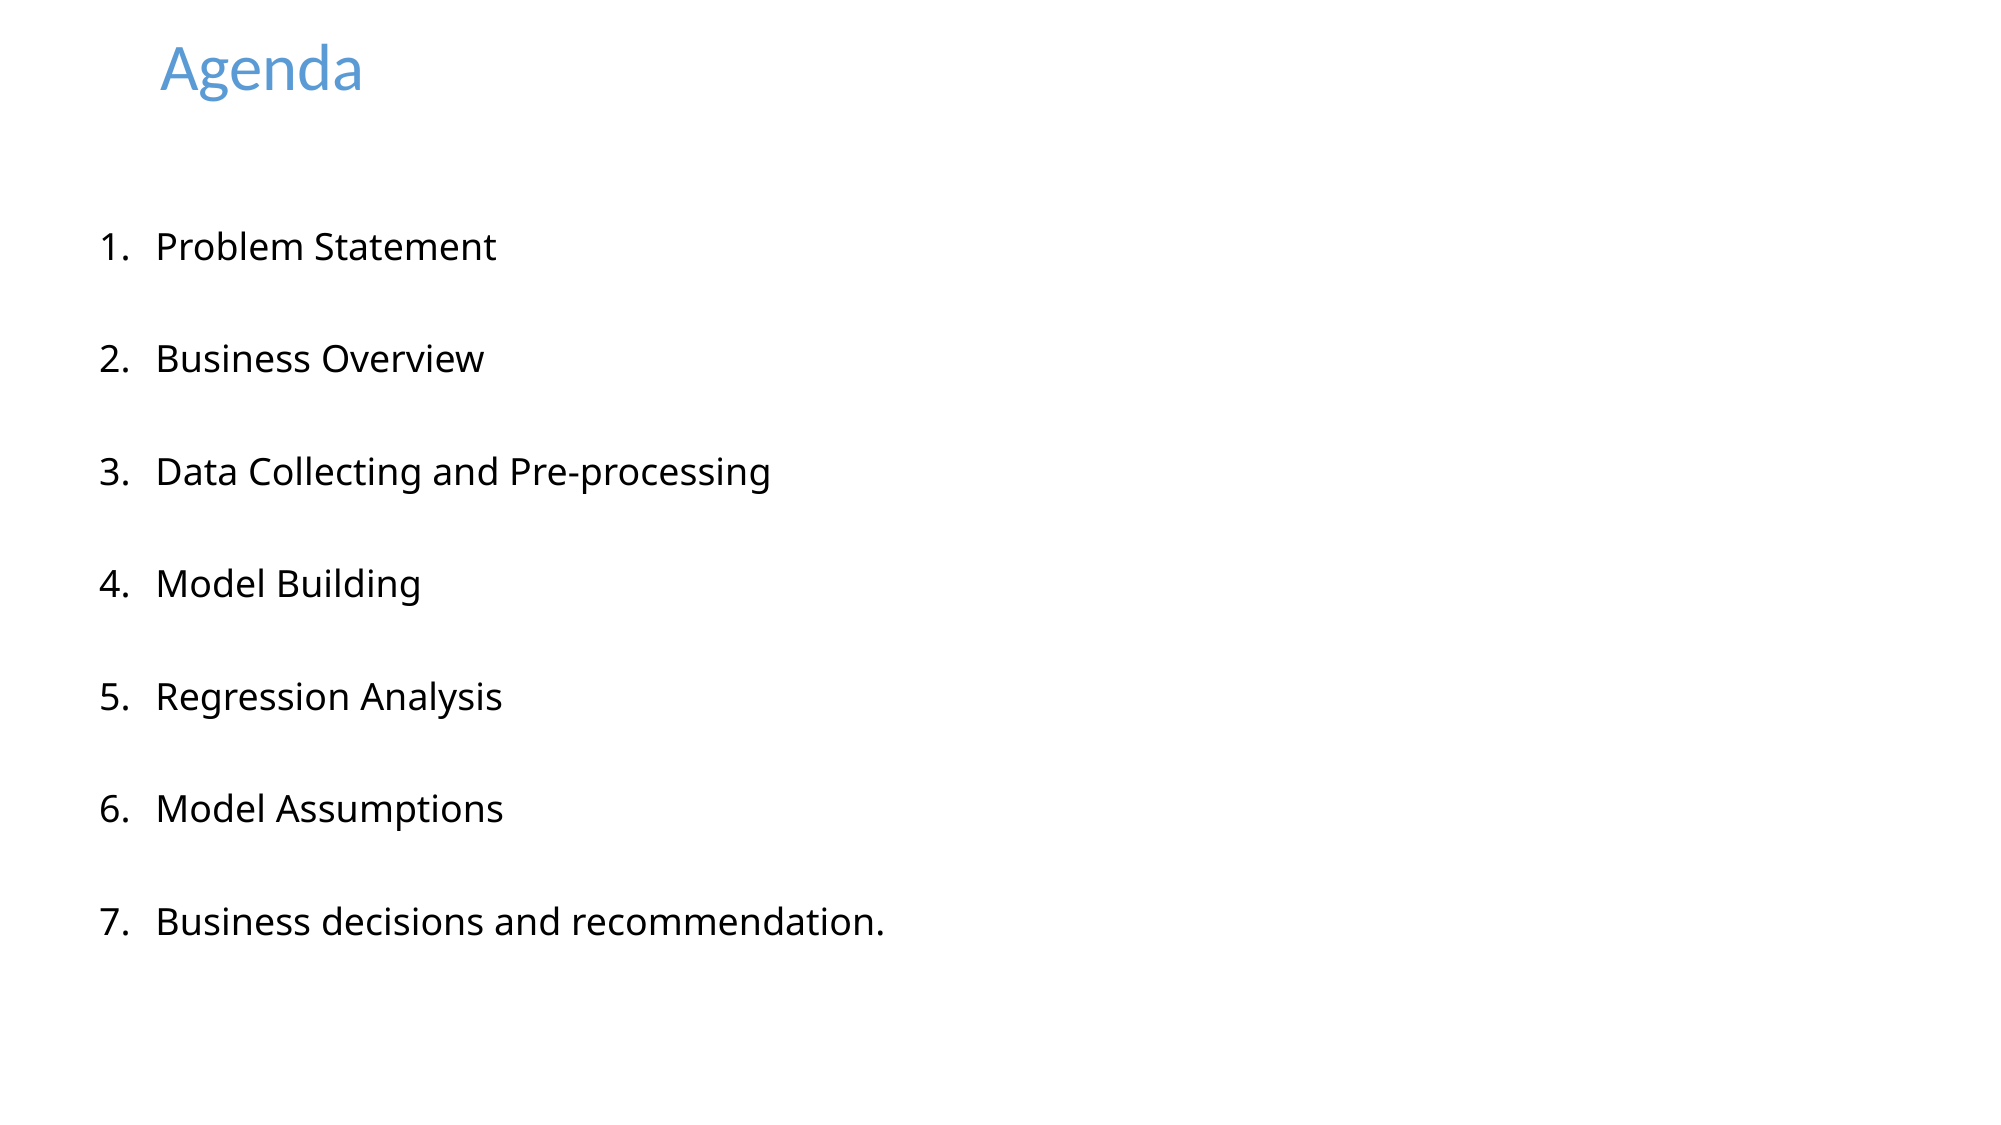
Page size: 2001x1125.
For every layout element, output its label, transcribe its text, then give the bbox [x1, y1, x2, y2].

text_box Problem Statement Business Overview Data Collecting and Pre-processing Model Building Regression Analysis Model Assumptions Business decisions and recommendation. [84, 147, 1406, 995]
text_box Agenda [84, 16, 441, 112]
